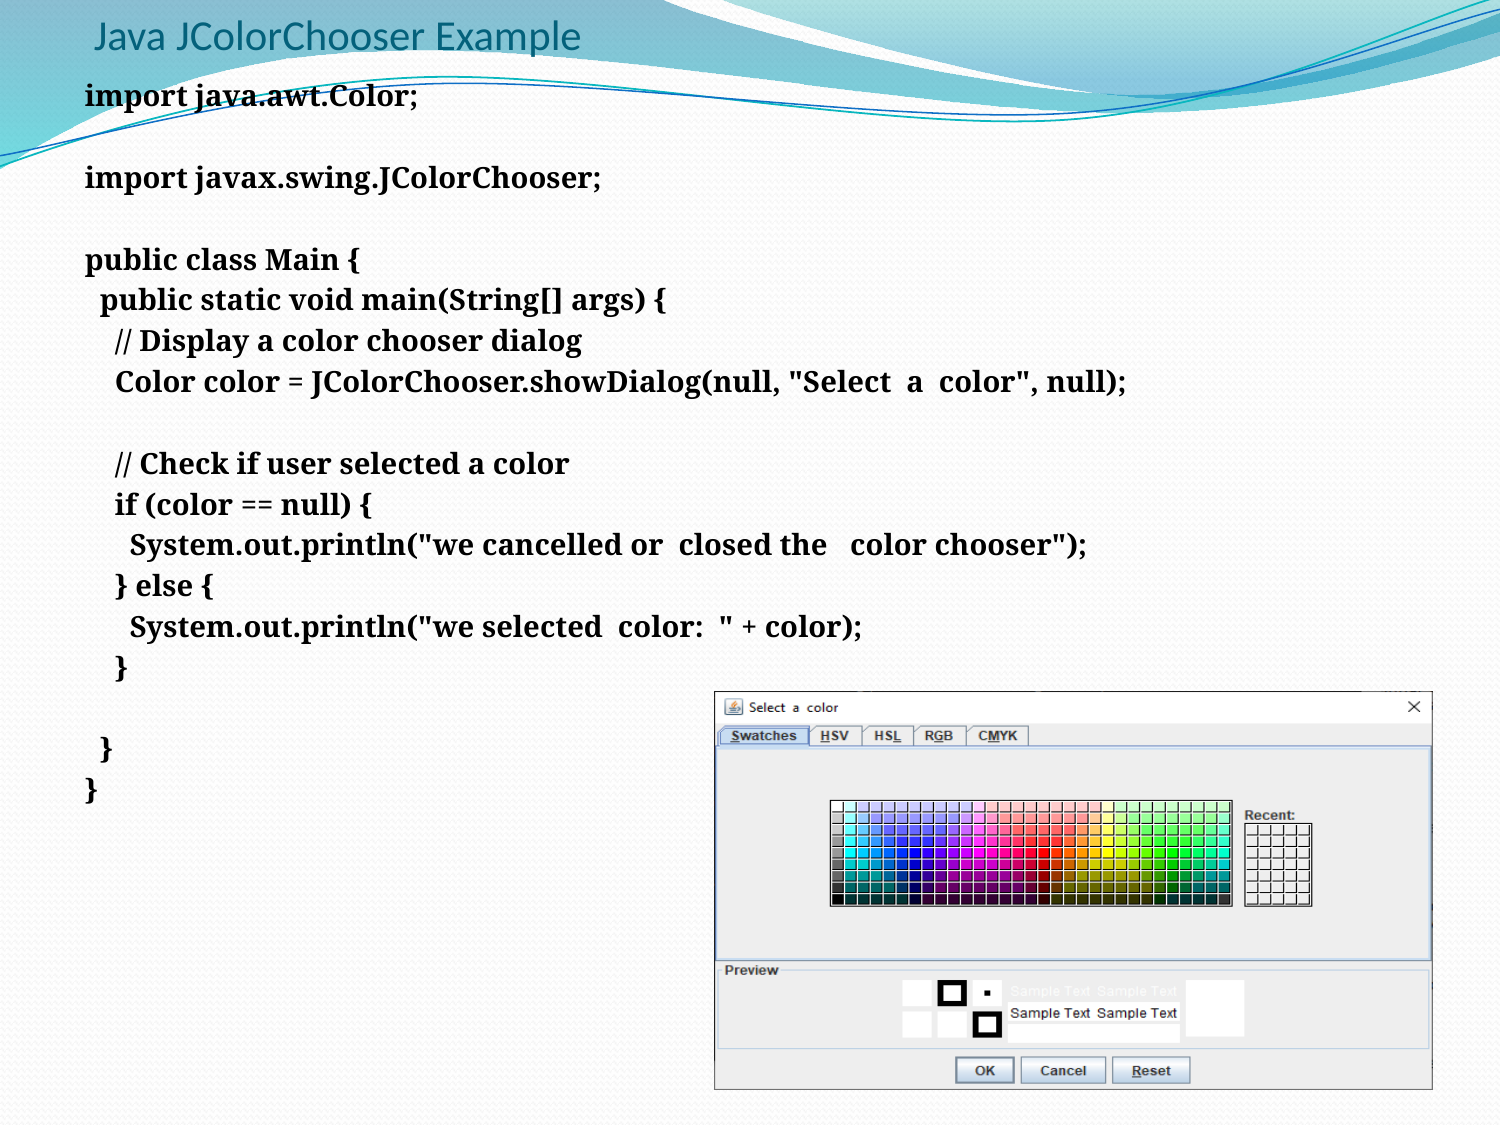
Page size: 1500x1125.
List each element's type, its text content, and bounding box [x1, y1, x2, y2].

list import java.awt.Color; import javax.swing.JColorChooser; public class Main { public static void main(String[] args) { // Display a color chooser dialog Color color = JColorChooser.showDialog(null, "Select a color", null); // Check if user selected a color if (color == null) { System.out.println("we cancelled or closed the color chooser"); } else { System.out.println("we selected color: " + color); } } } [70, 70, 1402, 968]
title Java JColorChooser Example [93, 0, 1444, 59]
picture [714, 691, 1433, 1091]
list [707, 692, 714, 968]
